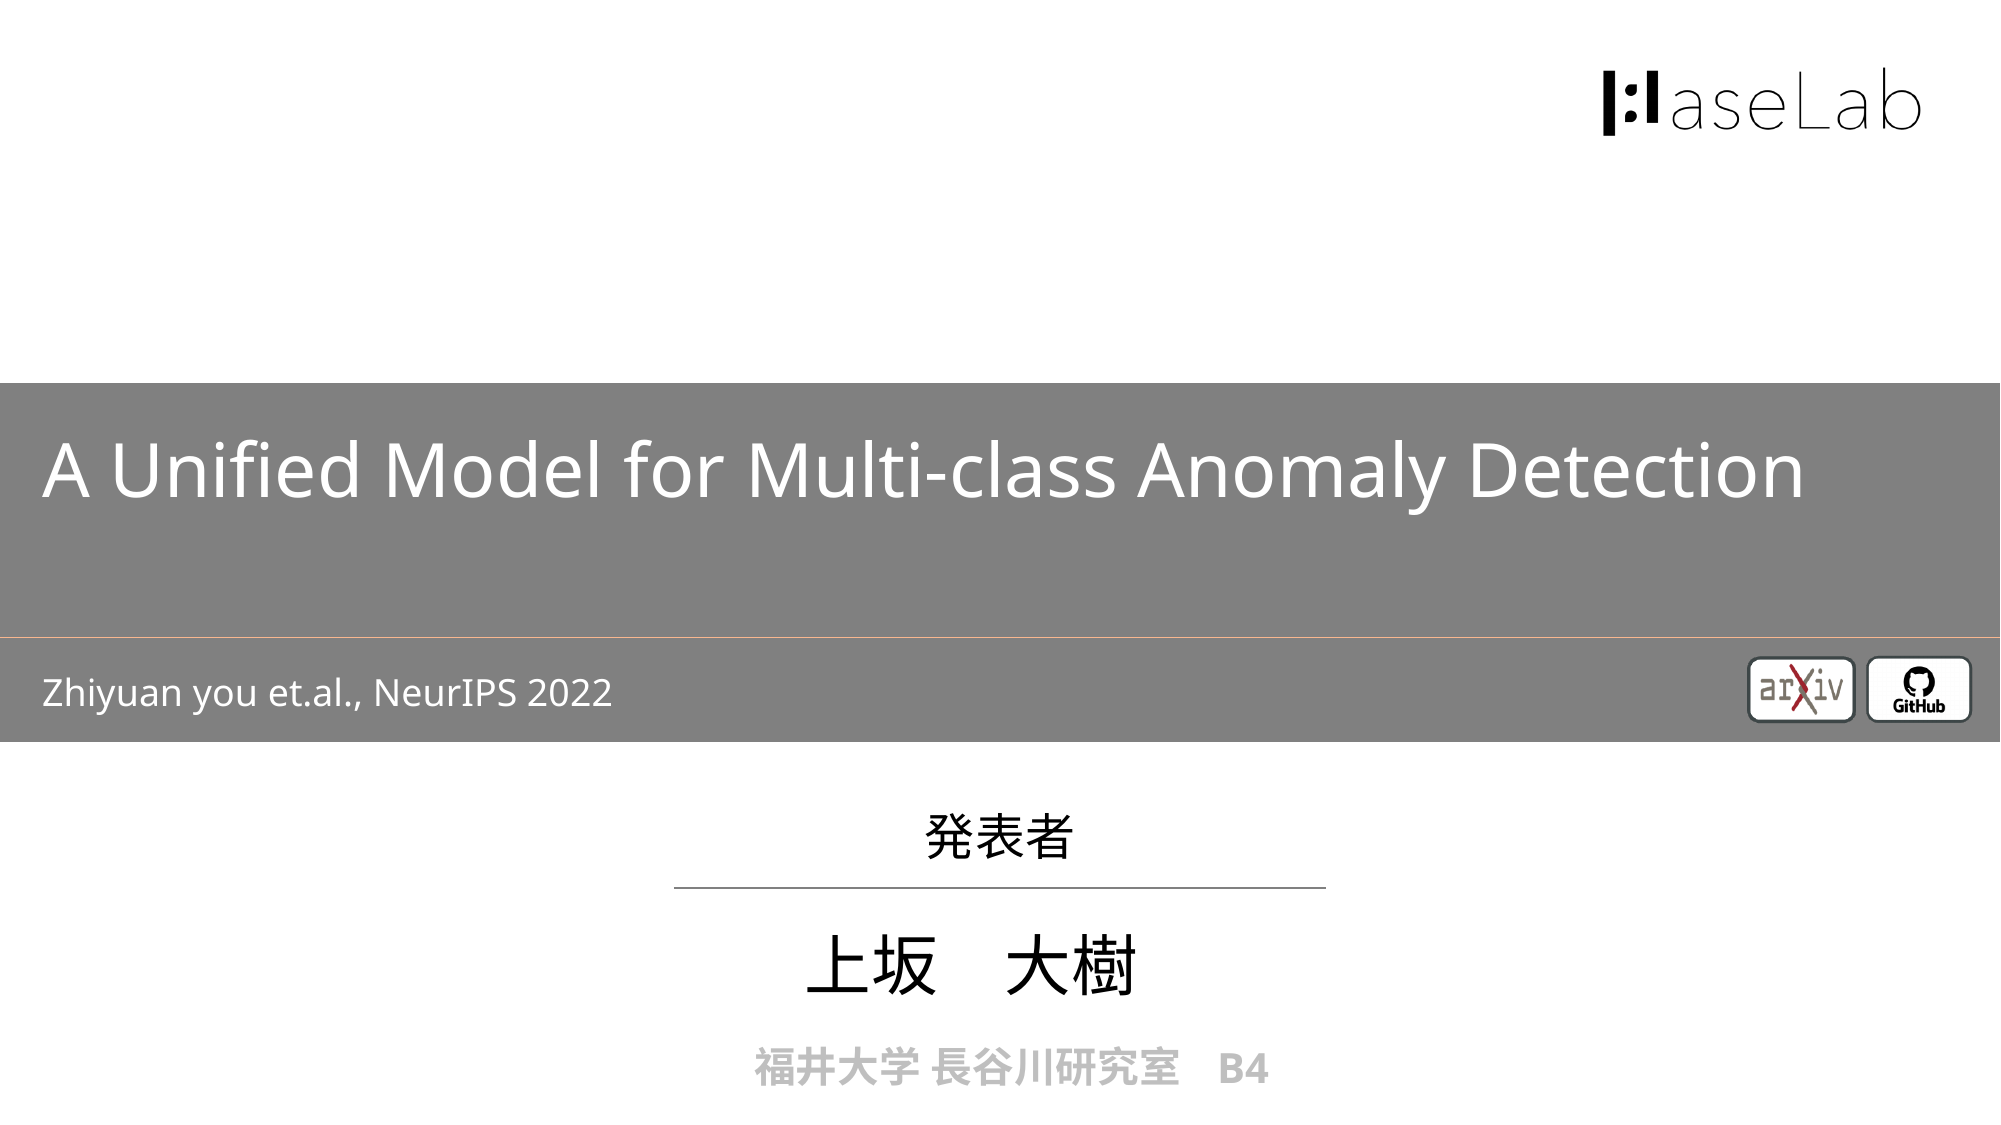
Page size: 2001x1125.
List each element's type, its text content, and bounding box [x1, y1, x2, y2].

picture [1597, 45, 1927, 161]
text_box 上坂 大樹 [651, 916, 1291, 1012]
text_box Zhiyuan you et.al., NeurIPS 2022 [27, 662, 858, 722]
text_box A Unified Model for Multi-class Anomaly Detection [27, 415, 1973, 521]
text_box B4 [1195, 1034, 1291, 1100]
picture [1736, 633, 1973, 746]
